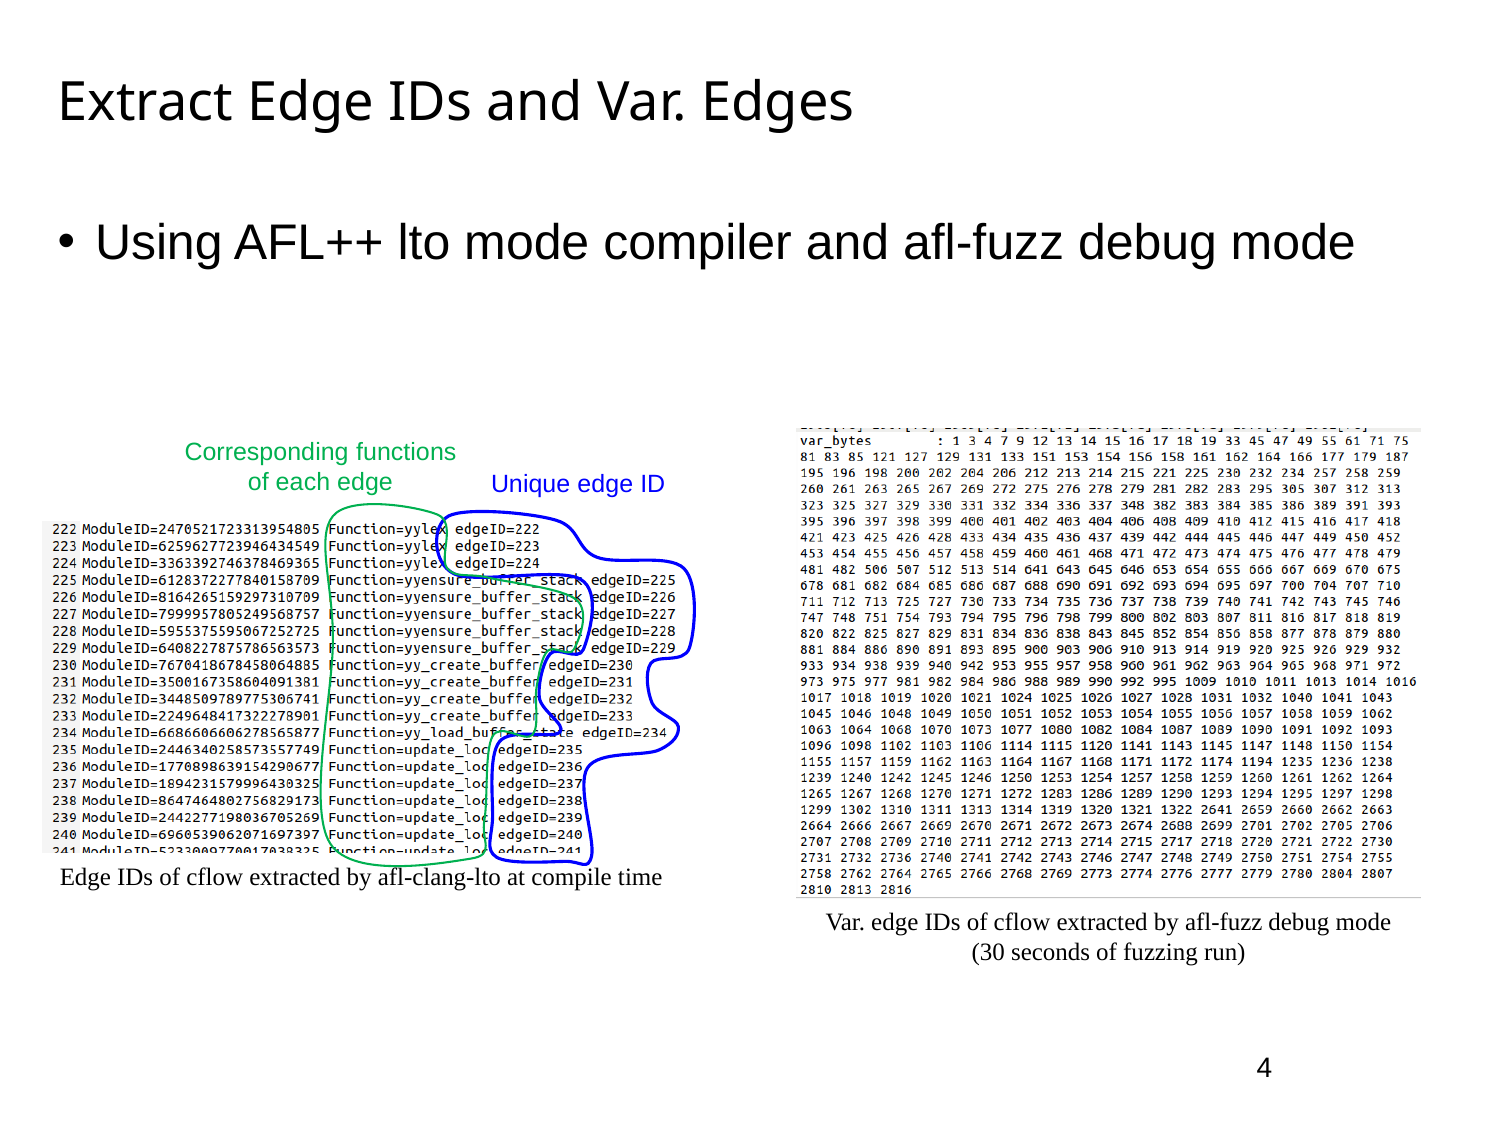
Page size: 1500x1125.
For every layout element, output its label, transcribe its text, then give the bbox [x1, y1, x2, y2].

text_box [337, 853, 485, 868]
text_box [681, 564, 696, 658]
title Extract Edge IDs and Var. Edges [42, 25, 1459, 181]
text_box [491, 853, 594, 866]
list Using AFL++ lto mode compiler and afl-fuzz debug mode [42, 208, 1459, 1015]
picture [796, 428, 1421, 899]
text_box Unique edge ID [476, 460, 681, 505]
picture [42, 521, 681, 853]
text_box [444, 510, 562, 521]
text_box Corresponding functions of each edge [169, 428, 472, 503]
text_box Var. edge IDs of cflow extracted by afl-fuzz debug mode (30 seconds of fuzzing run) [810, 899, 1407, 973]
text_box Edge IDs of cflow extracted by afl-clang-lto at compile time [44, 853, 679, 898]
text_box [328, 503, 446, 521]
